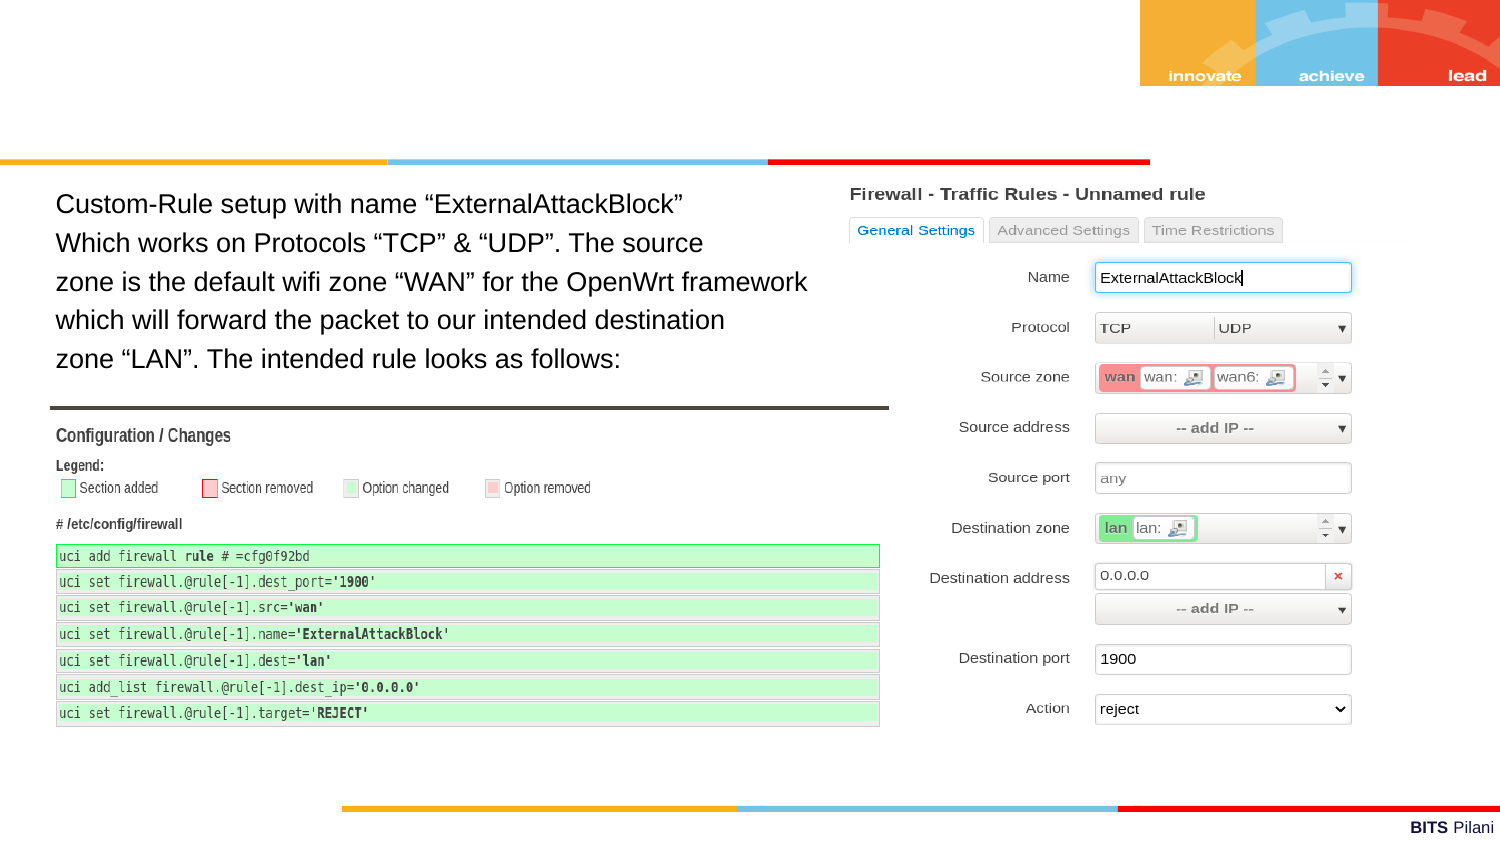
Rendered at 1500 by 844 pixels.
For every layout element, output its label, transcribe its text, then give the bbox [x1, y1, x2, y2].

picture [49, 172, 1410, 782]
list Custom-Rule setup with name “ExternalAttackBlock” Which works on Protocols “TCP” & “UDP”. The source zone is the default wifi zone “WAN” for the OpenWrt framework which will forward the packet to our intended destination zone “LAN”. The intended rule looks as follows: [50, 183, 833, 404]
picture [1140, 0, 1500, 86]
list Custom-Rule setup with name “ExternalAttackBlock” Which works on Protocols “TCP” & “UDP”. The source zone is the default wifi zone “WAN” for the OpenWrt framework which will forward the packet to our intended destination zone “LAN”. The intended rule looks as follows: [50, 749, 1400, 844]
